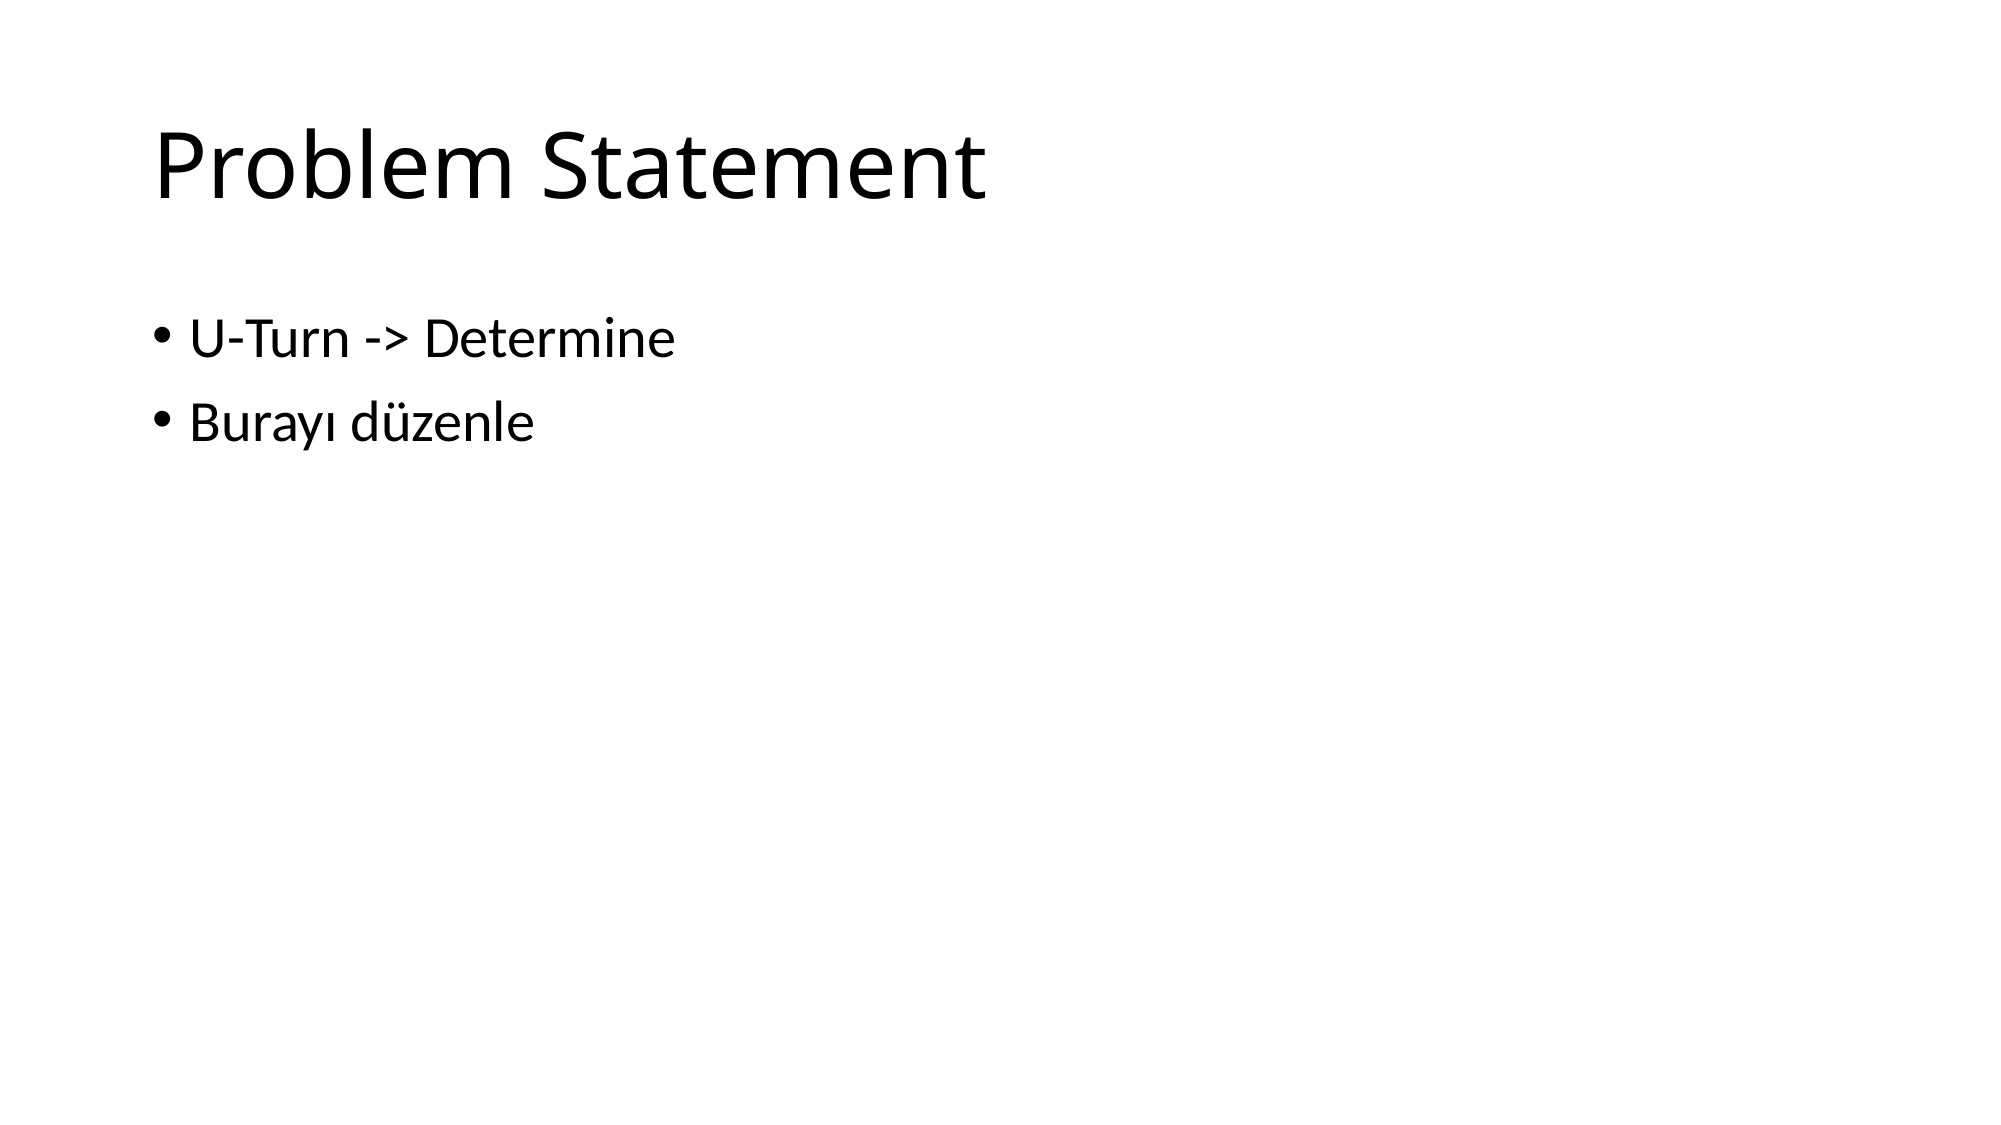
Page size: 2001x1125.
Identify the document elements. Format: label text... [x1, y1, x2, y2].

title Problem Statement [137, 59, 1863, 278]
list U-Turn -> Determine Burayı düzenle [137, 299, 1863, 1014]
